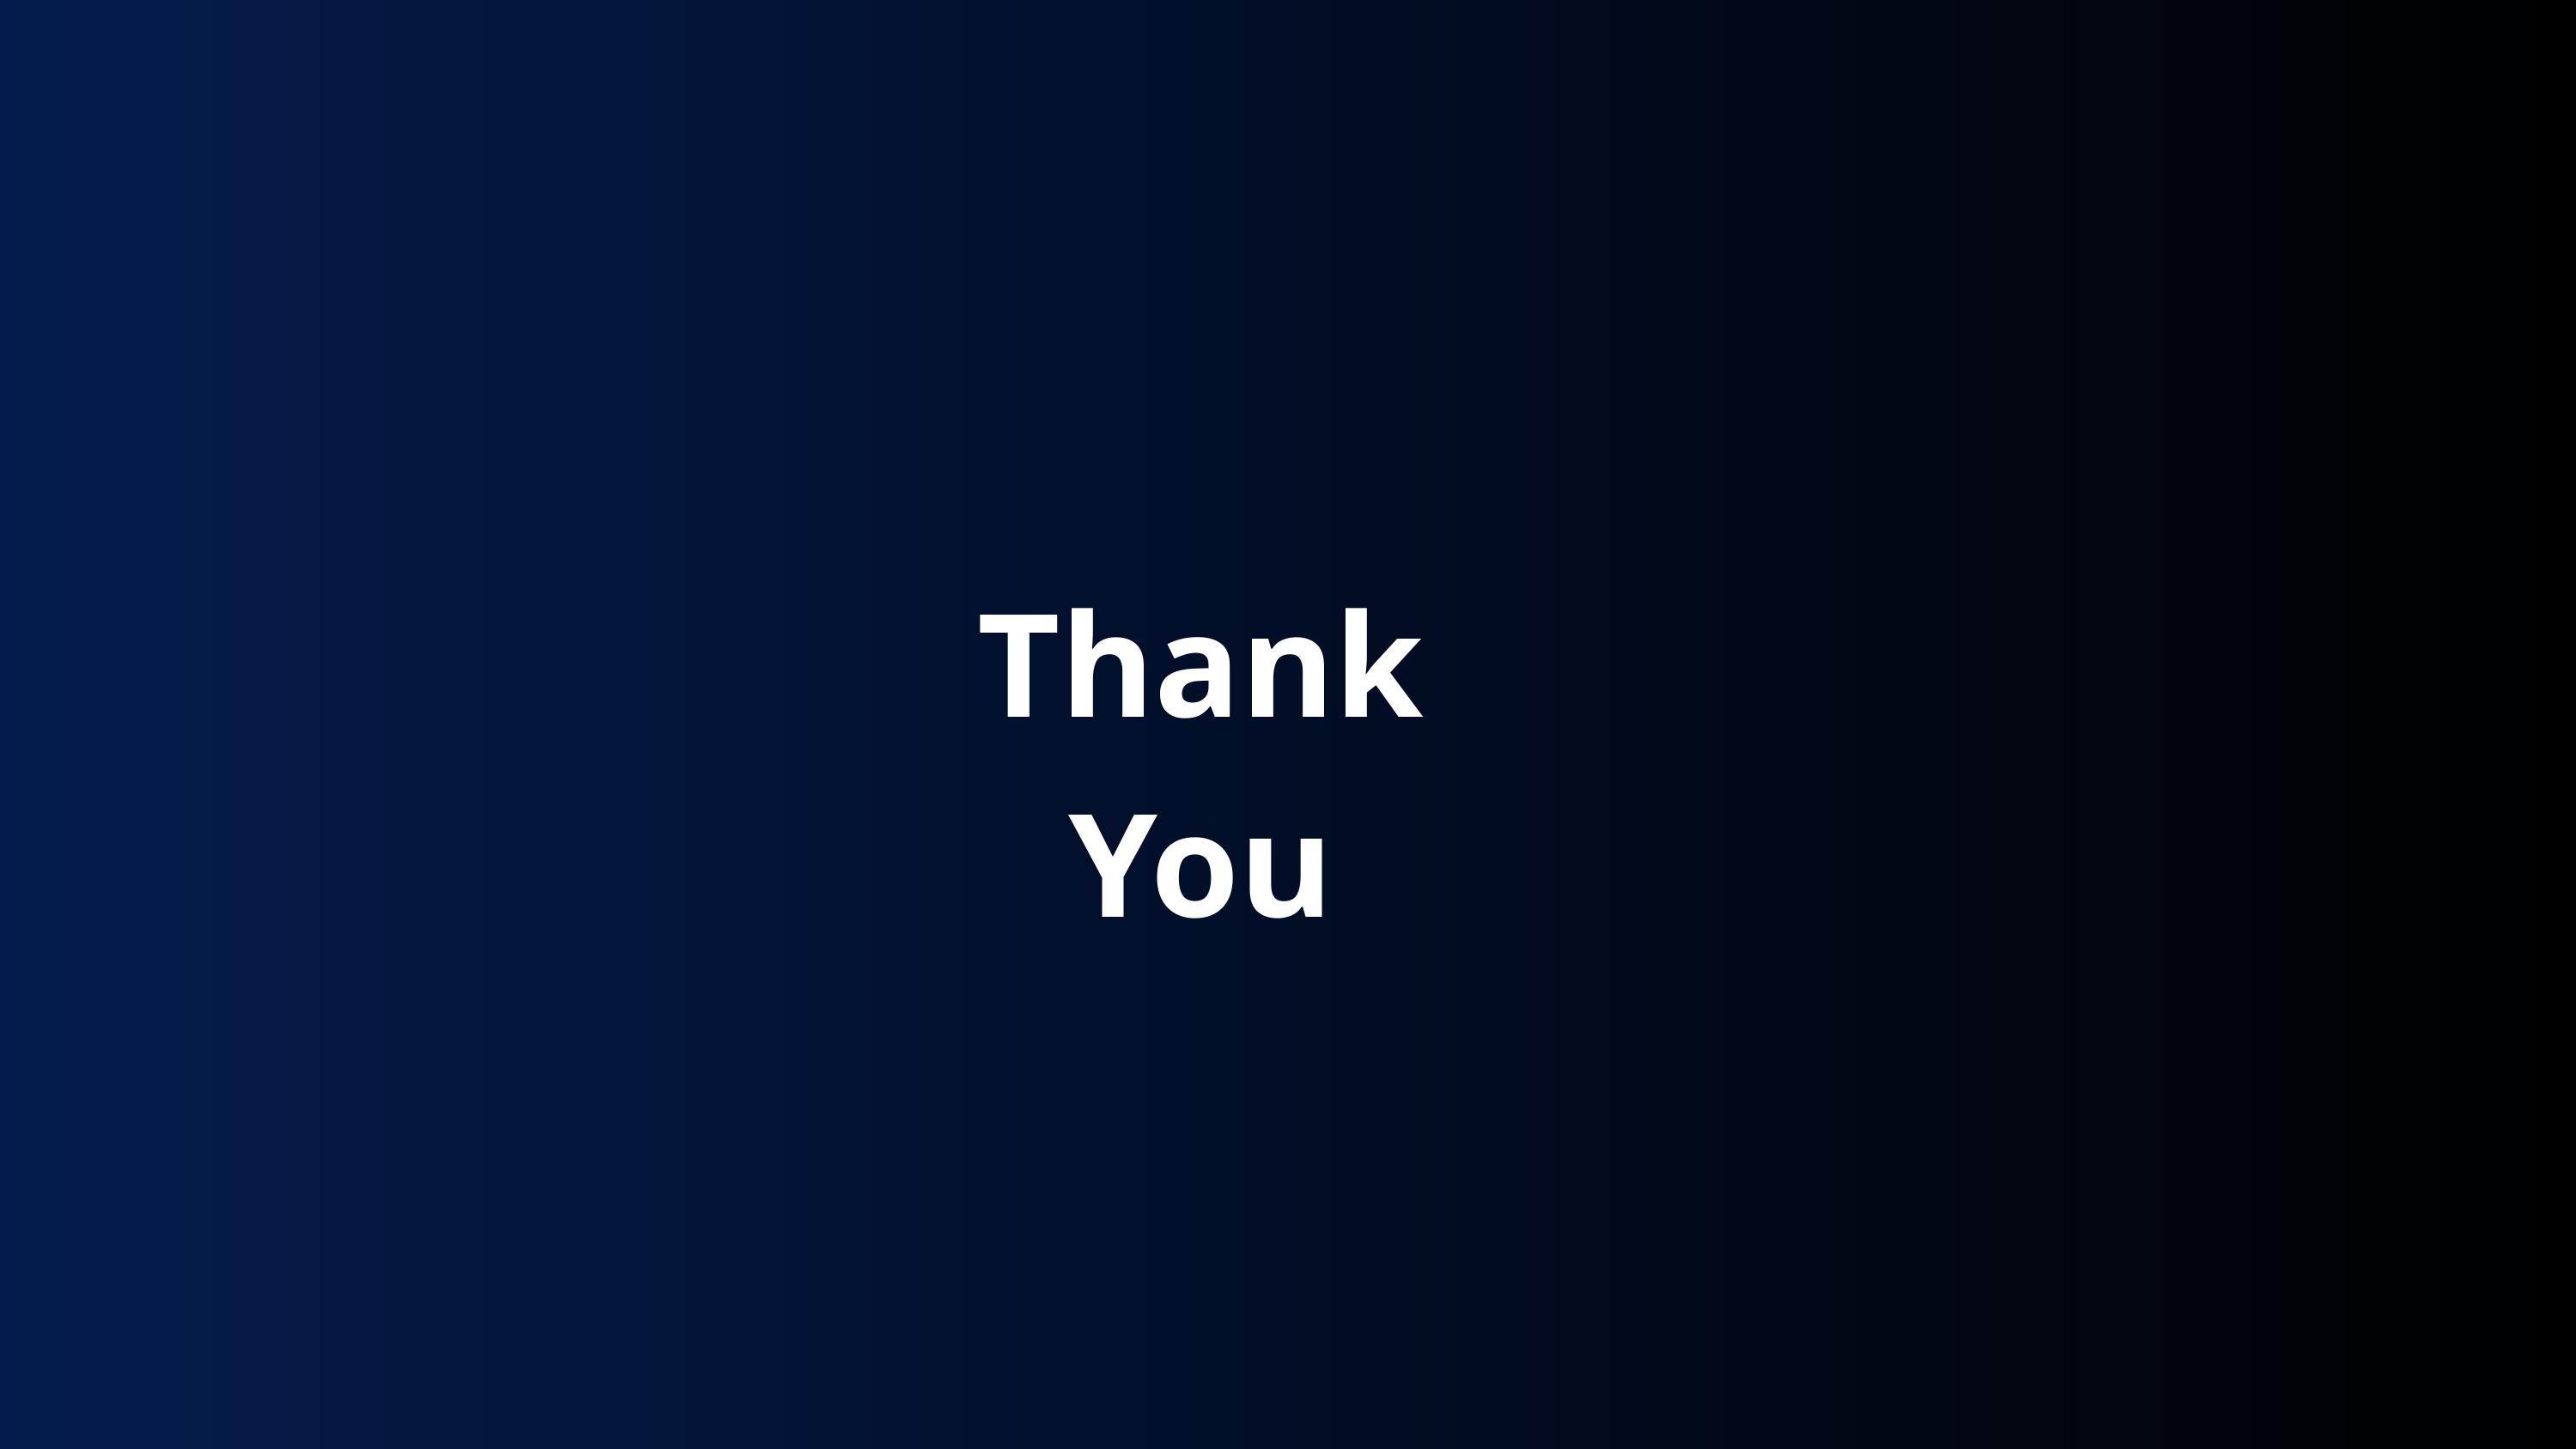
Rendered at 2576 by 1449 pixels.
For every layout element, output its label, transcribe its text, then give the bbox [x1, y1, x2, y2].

text_box Thank You [836, 545, 1565, 947]
